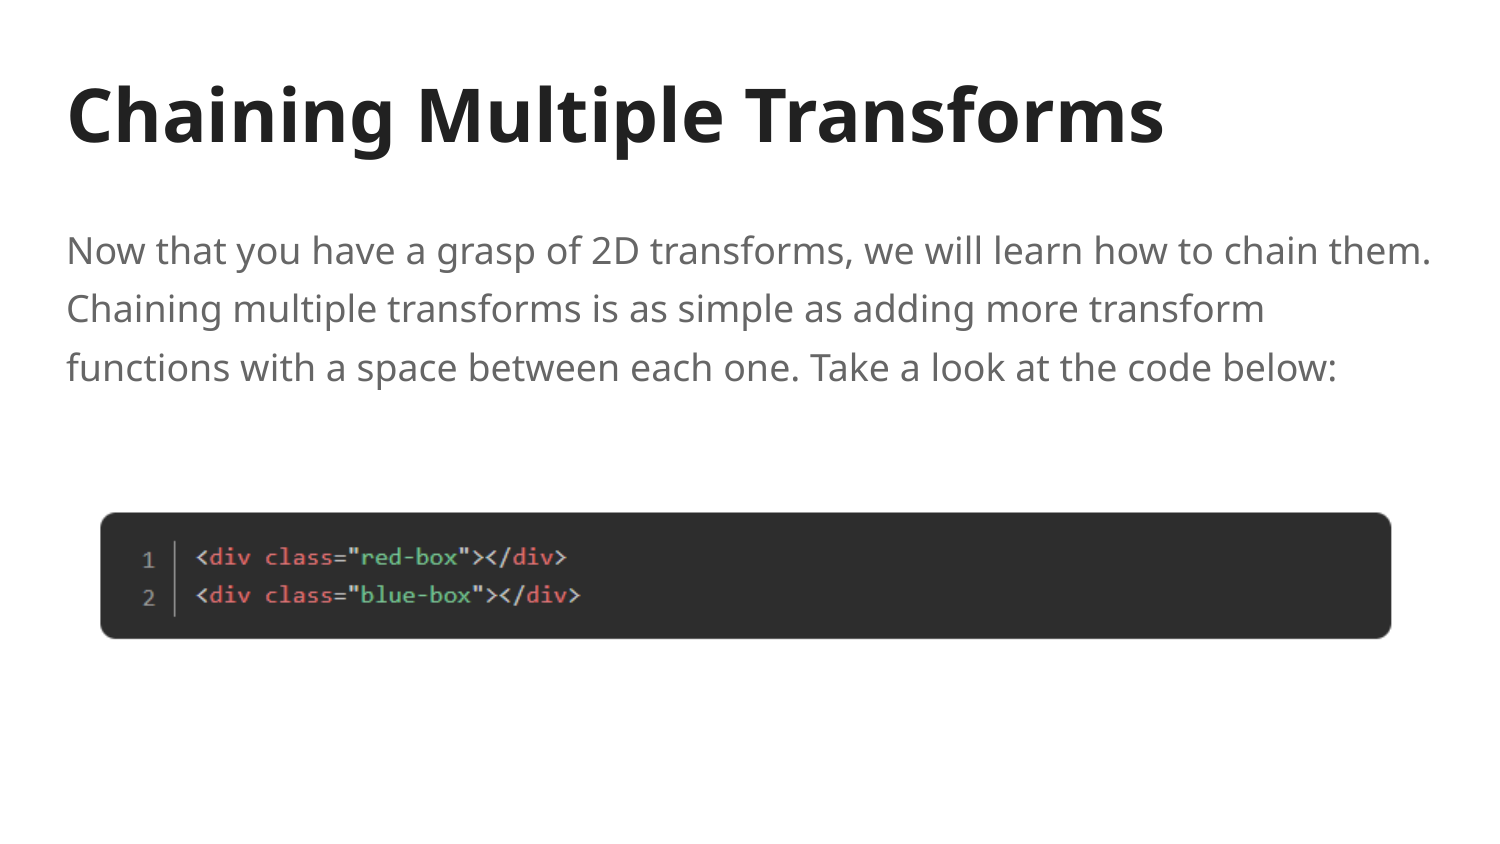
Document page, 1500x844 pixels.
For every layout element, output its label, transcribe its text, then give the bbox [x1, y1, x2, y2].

list Now that you have a grasp of 2D transforms, we will learn how to chain them. Chaining multiple transforms is as simple as adding more transform functions with a space between each one. Take a look at the code below: [51, 201, 1449, 750]
picture [85, 497, 1415, 655]
title Chaining Multiple Transforms [51, 48, 1449, 180]
